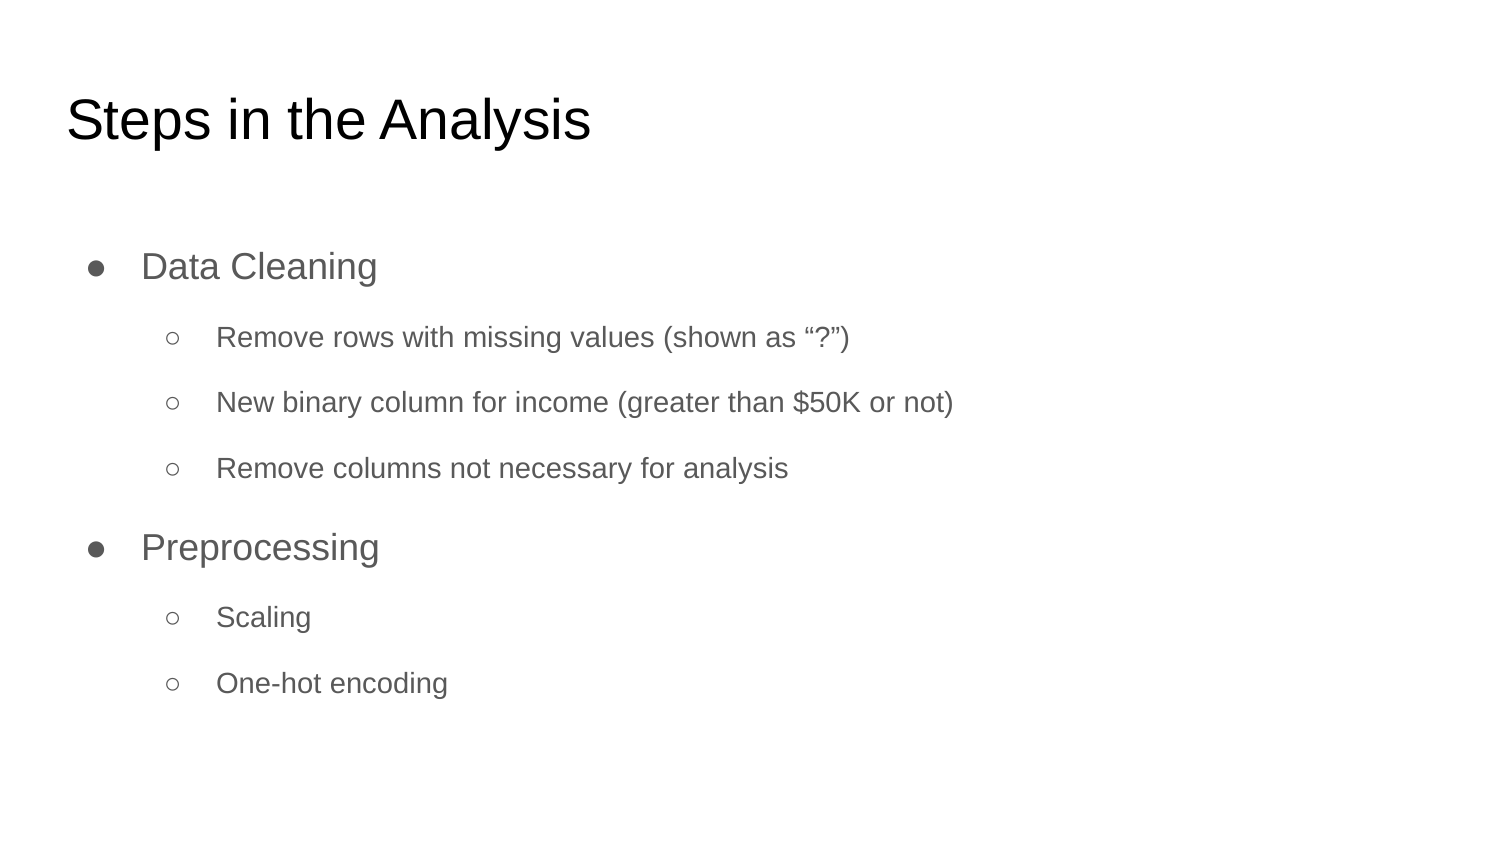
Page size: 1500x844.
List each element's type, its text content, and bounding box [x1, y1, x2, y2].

list Data Cleaning Remove rows with missing values (shown as “?”) New binary column for income (greater than $50K or not) Remove columns not necessary for analysis Preprocessing Scaling One-hot encoding [51, 189, 1449, 750]
title Steps in the Analysis [51, 72, 1449, 167]
